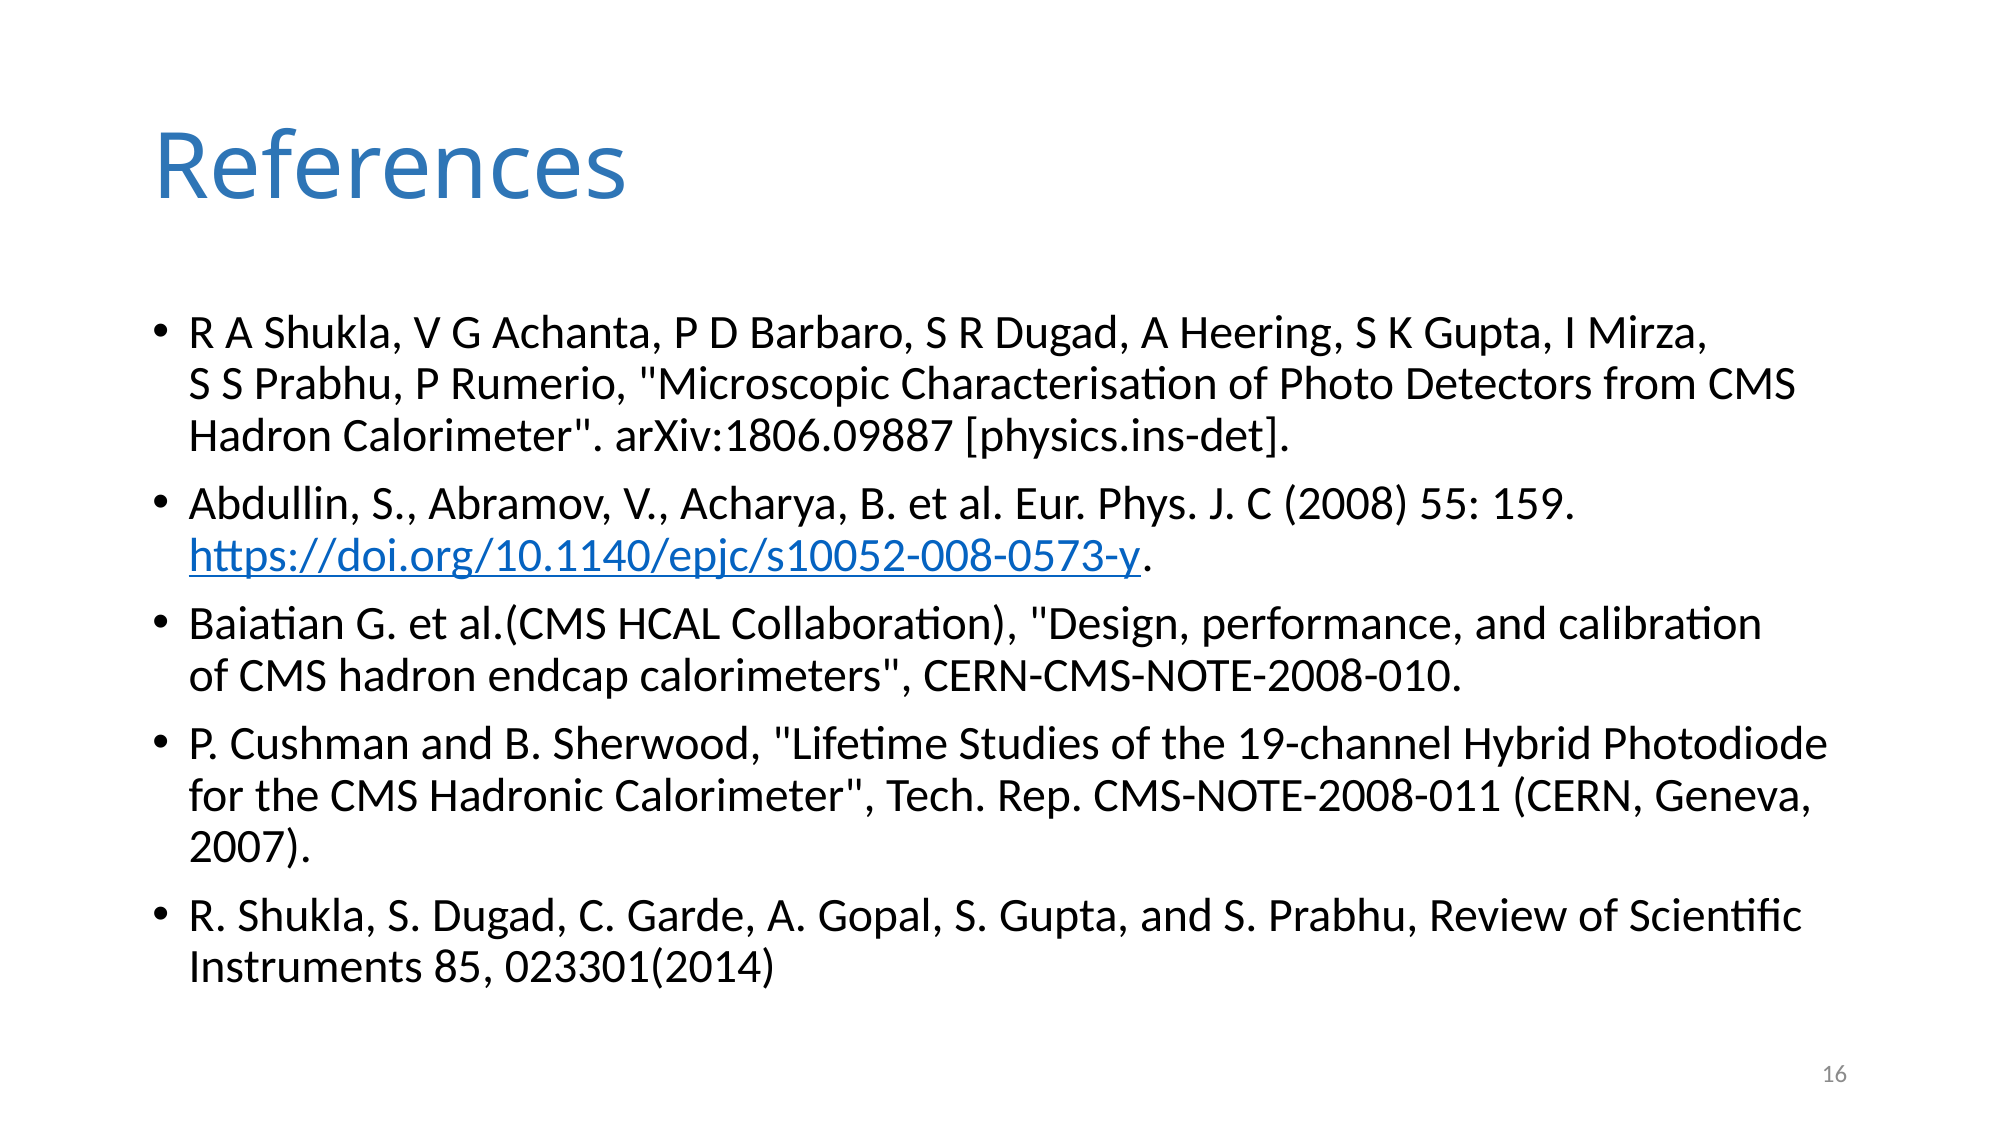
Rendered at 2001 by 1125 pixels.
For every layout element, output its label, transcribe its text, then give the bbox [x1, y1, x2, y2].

slide_number 16 [1412, 1042, 1863, 1103]
title References [137, 59, 1863, 278]
list R A Shukla, V G Achanta, P D Barbaro, S R Dugad, A Heering, S K Gupta, I Mirza, S S Prabhu, P Rumerio, "Microscopic Characterisation of Photo Detectors from CMS Hadron Calorimeter". arXiv:1806.09887 [physics.ins-det]. Abdullin, S., Abramov, V., Acharya, B. et al. Eur. Phys. J. C (2008) 55: 159. https://doi.org/10.1140/epjc/s10052-008-0573-y. Baiatian G. et al.(CMS HCAL Collaboration), "Design, performance, and calibration of CMS hadron endcap calorimeters", CERN-CMS-NOTE-2008-010. P. Cushman and B. Sherwood, "Lifetime Studies of the 19-channel Hybrid Photodiode for the CMS Hadronic Calorimeter", Tech. Rep. CMS-NOTE-2008-011 (CERN, Geneva, 2007). R. Shukla, S. Dugad, C. Garde, A. Gopal, S. Gupta, and S. Prabhu, Review of Scientific Instruments 85, 023301(2014) [137, 299, 1863, 1014]
